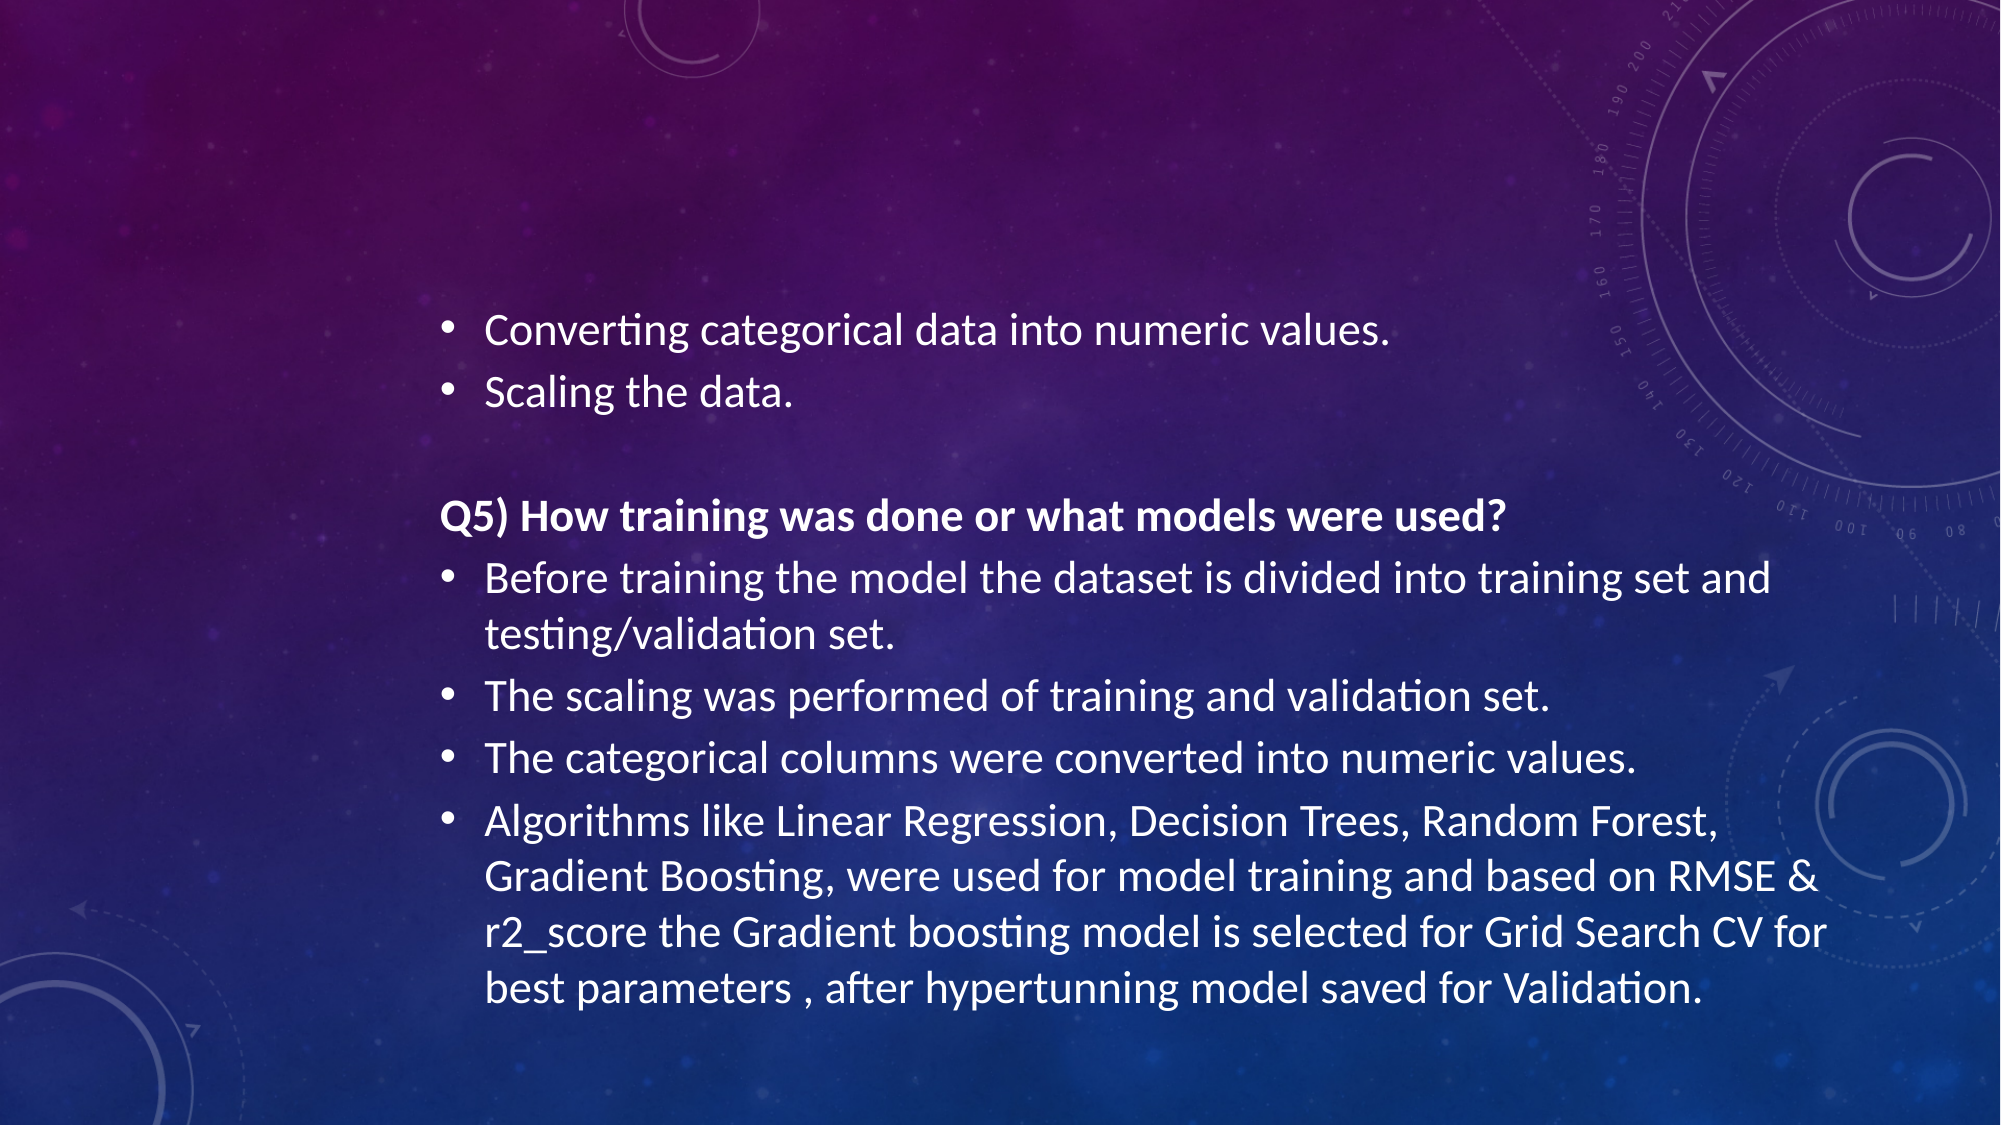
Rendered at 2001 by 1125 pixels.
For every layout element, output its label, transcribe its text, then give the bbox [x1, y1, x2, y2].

picture [0, 0, 2001, 1125]
list Converting categorical data into numeric values. Scaling the data. Q5) How training was done or what models were used? Before training the model the dataset is divided into training set and testing/validation set. The scaling was performed of training and validation set. The categorical columns were converted into numeric values. Algorithms like Linear Regression, Decision Trees, Random Forest, Gradient Boosting, were used for model training and based on RMSE & r2_score the Gradient boosting model is selected for Grid Search CV for best parameters , after hypertunning model saved for Validation. [424, 288, 1888, 1023]
